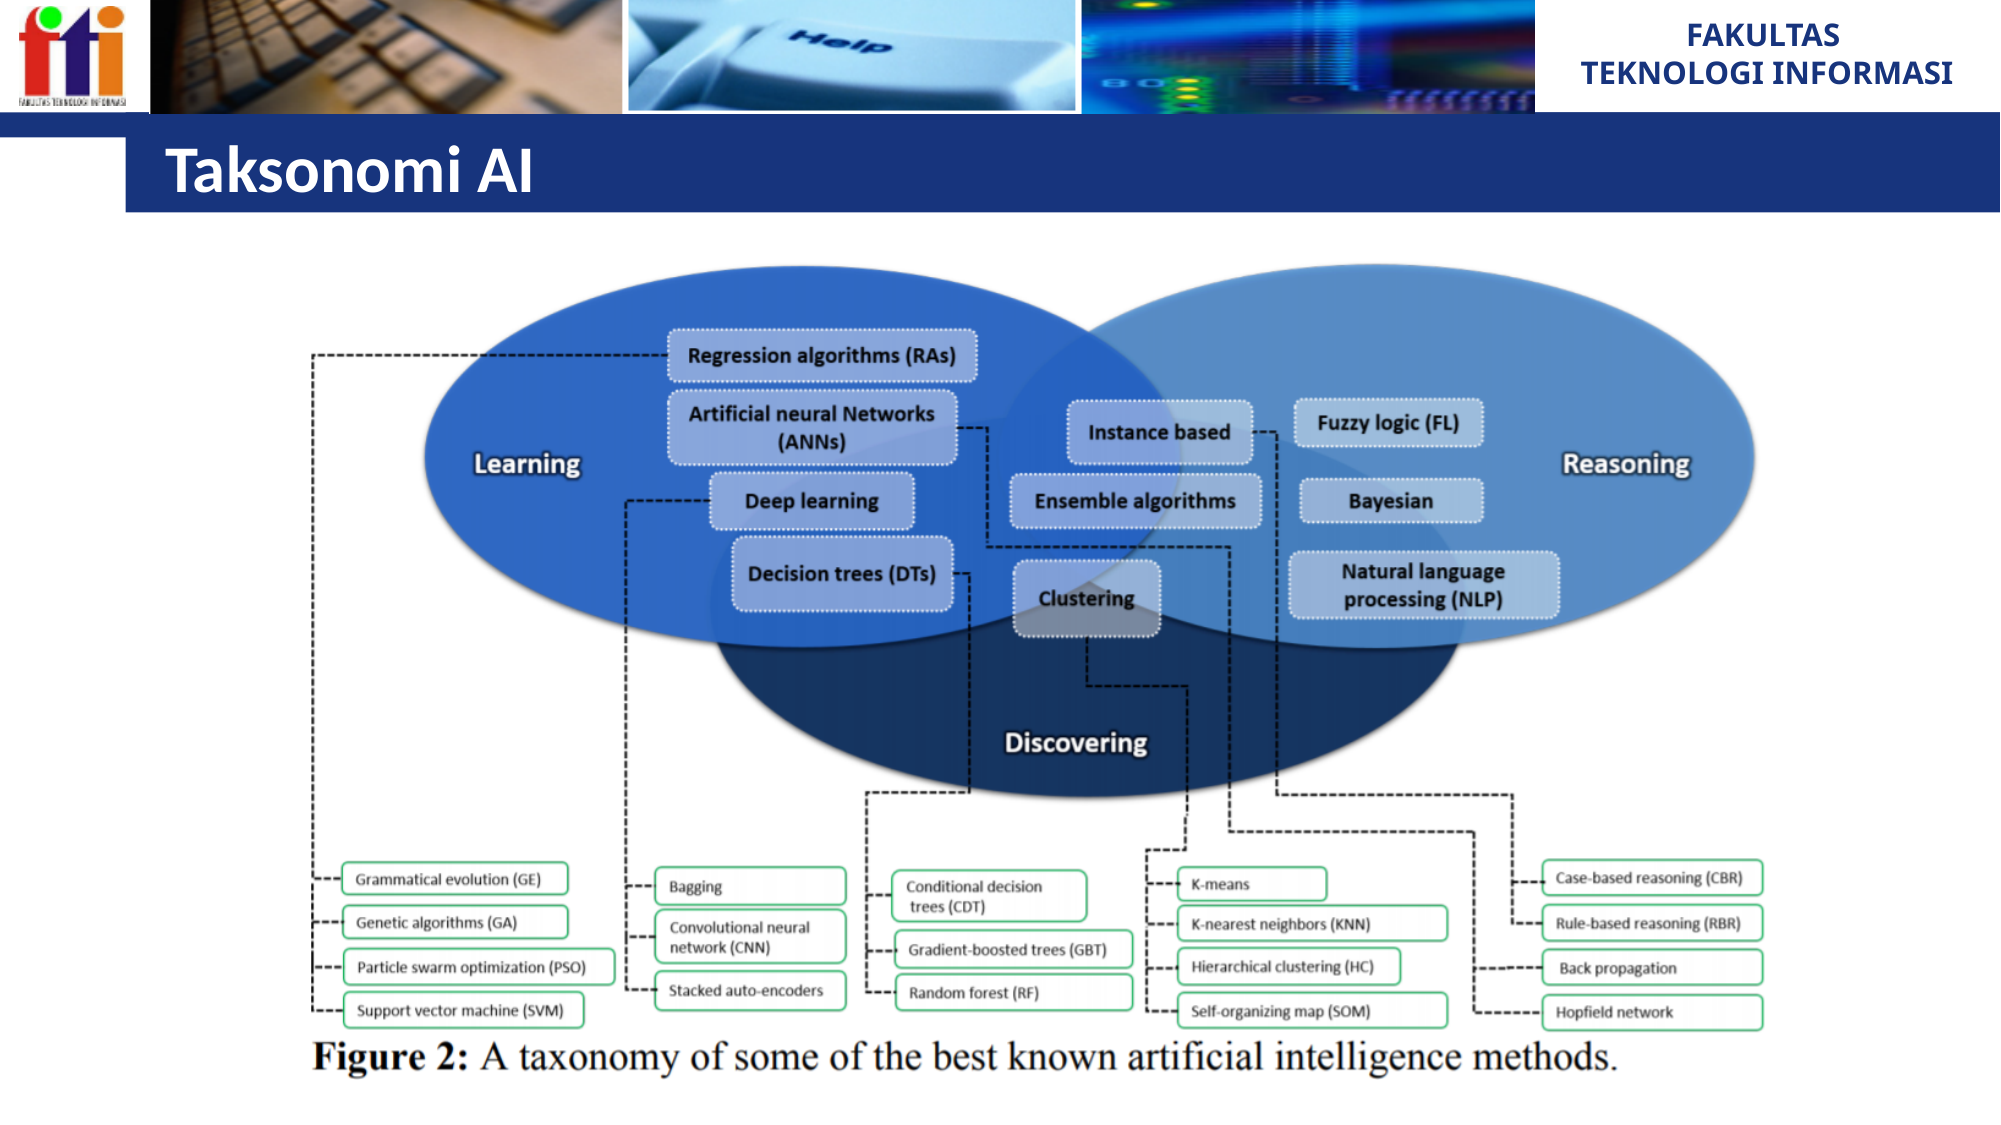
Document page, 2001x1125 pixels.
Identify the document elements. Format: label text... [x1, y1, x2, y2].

picture [19, 6, 126, 106]
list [288, 243, 1796, 1092]
title Taksonomi AI [149, 119, 1934, 213]
picture [149, 0, 1535, 114]
